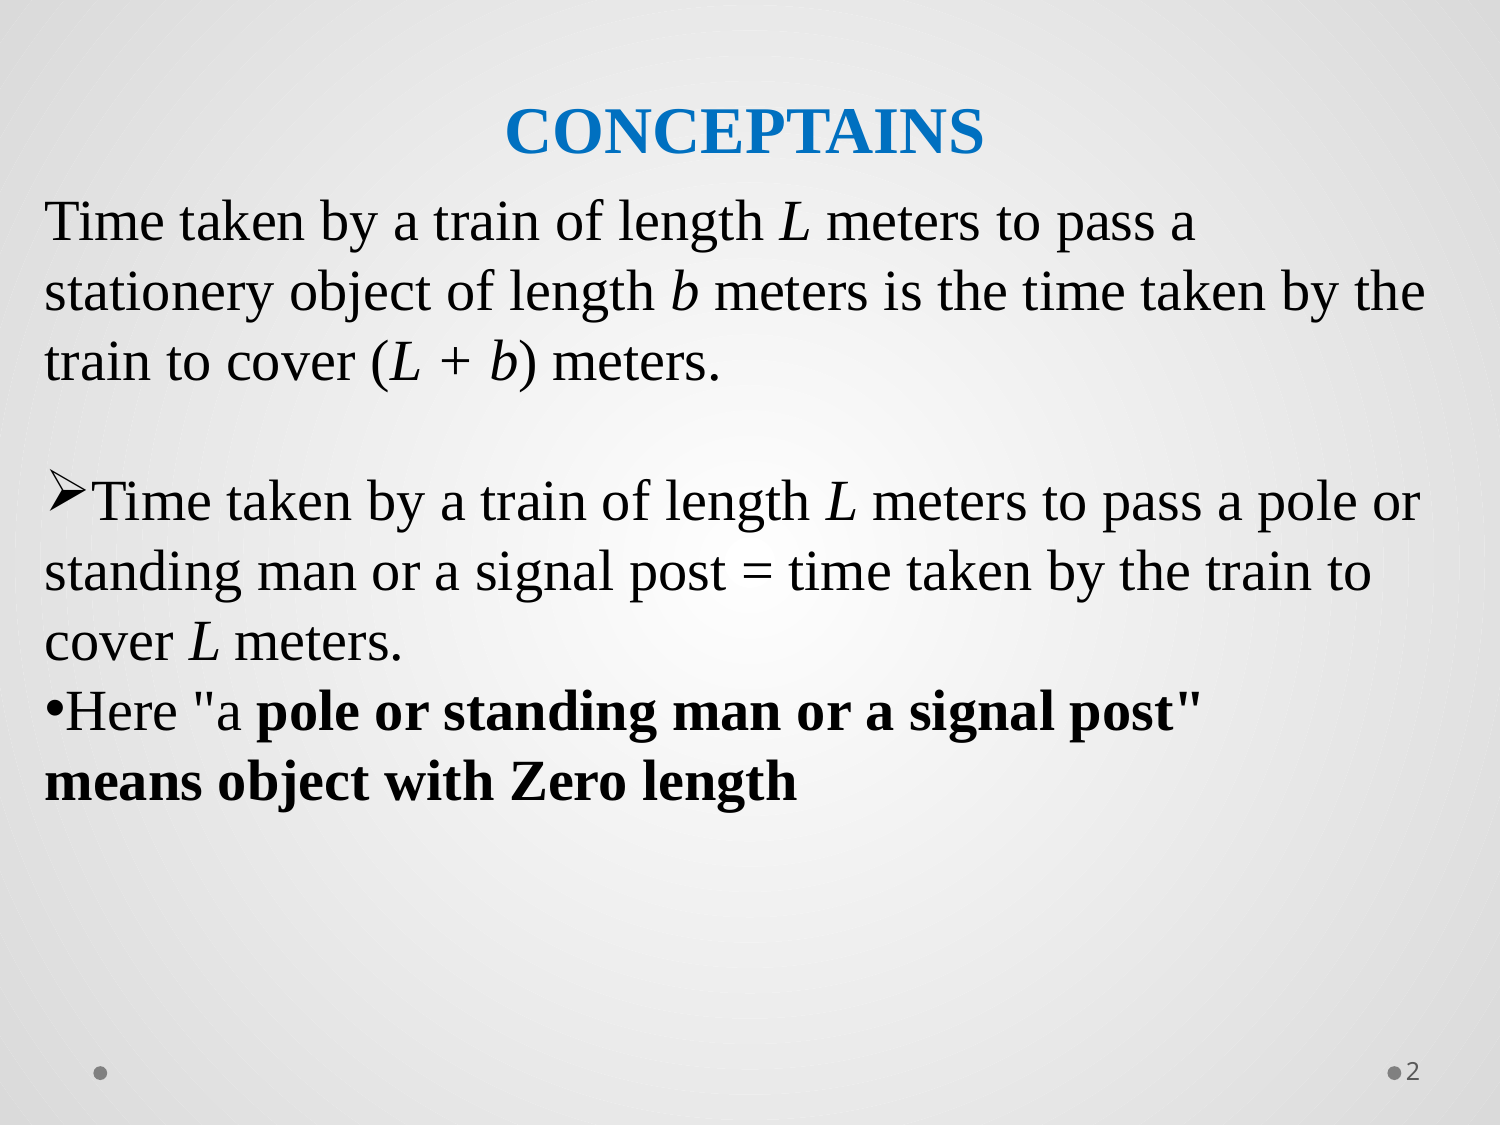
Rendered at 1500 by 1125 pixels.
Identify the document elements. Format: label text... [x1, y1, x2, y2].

text_box Time taken by a train of length L meters to pass a stationery object of length b meters is the time taken by the train to cover (L + b) meters. Time taken by a train of length L meters to pass a pole or standing man or a signal post = time taken by the train to cover L meters. Here "a pole or standing man or a signal post" means object with Zero length [30, 174, 1456, 820]
slide_number 2 [1401, 1042, 1494, 1103]
text_box CONCEPTAINS [326, 79, 1164, 174]
